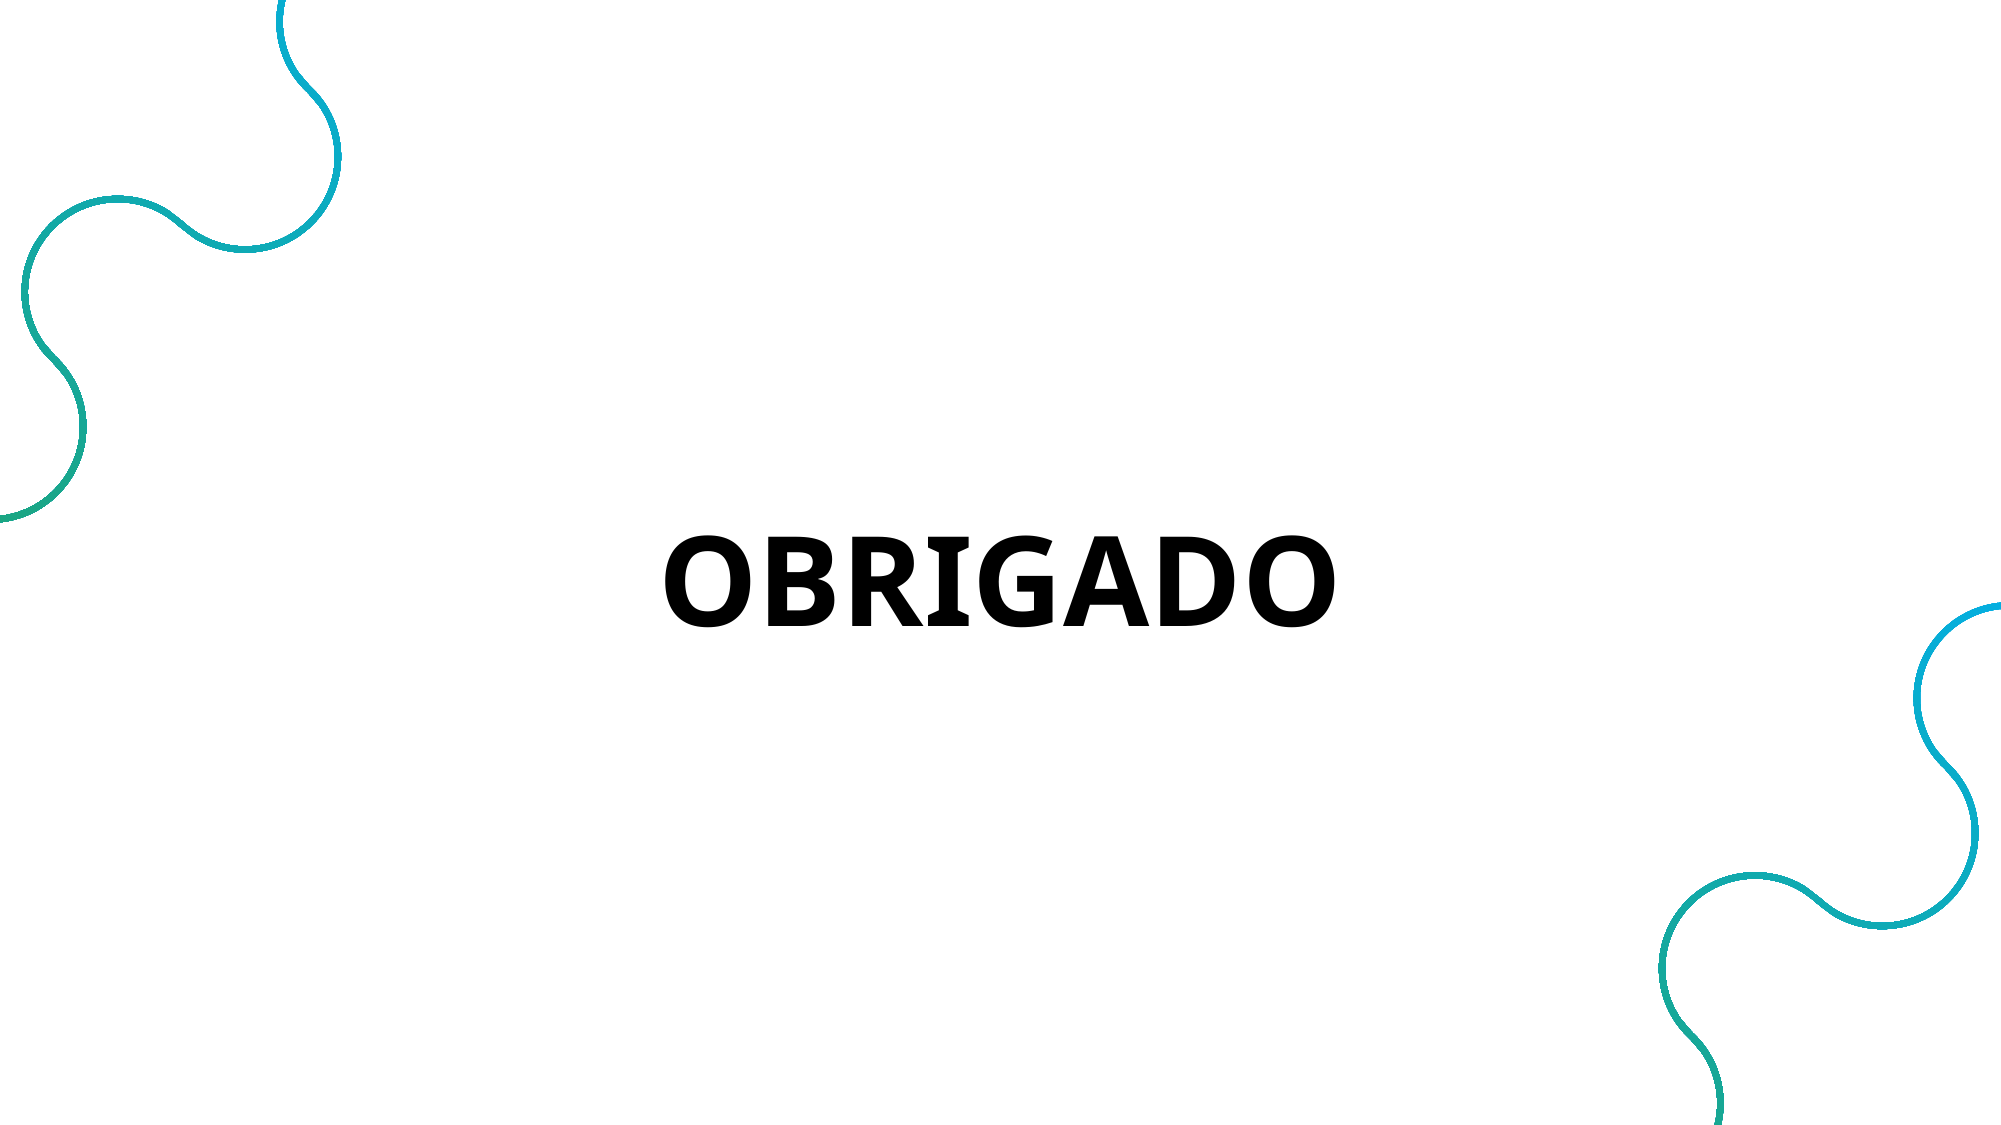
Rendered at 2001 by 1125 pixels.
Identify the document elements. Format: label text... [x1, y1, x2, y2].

title Obrigado [37, 510, 1963, 615]
text_box [1657, 601, 2000, 1125]
text_box [0, 0, 343, 524]
